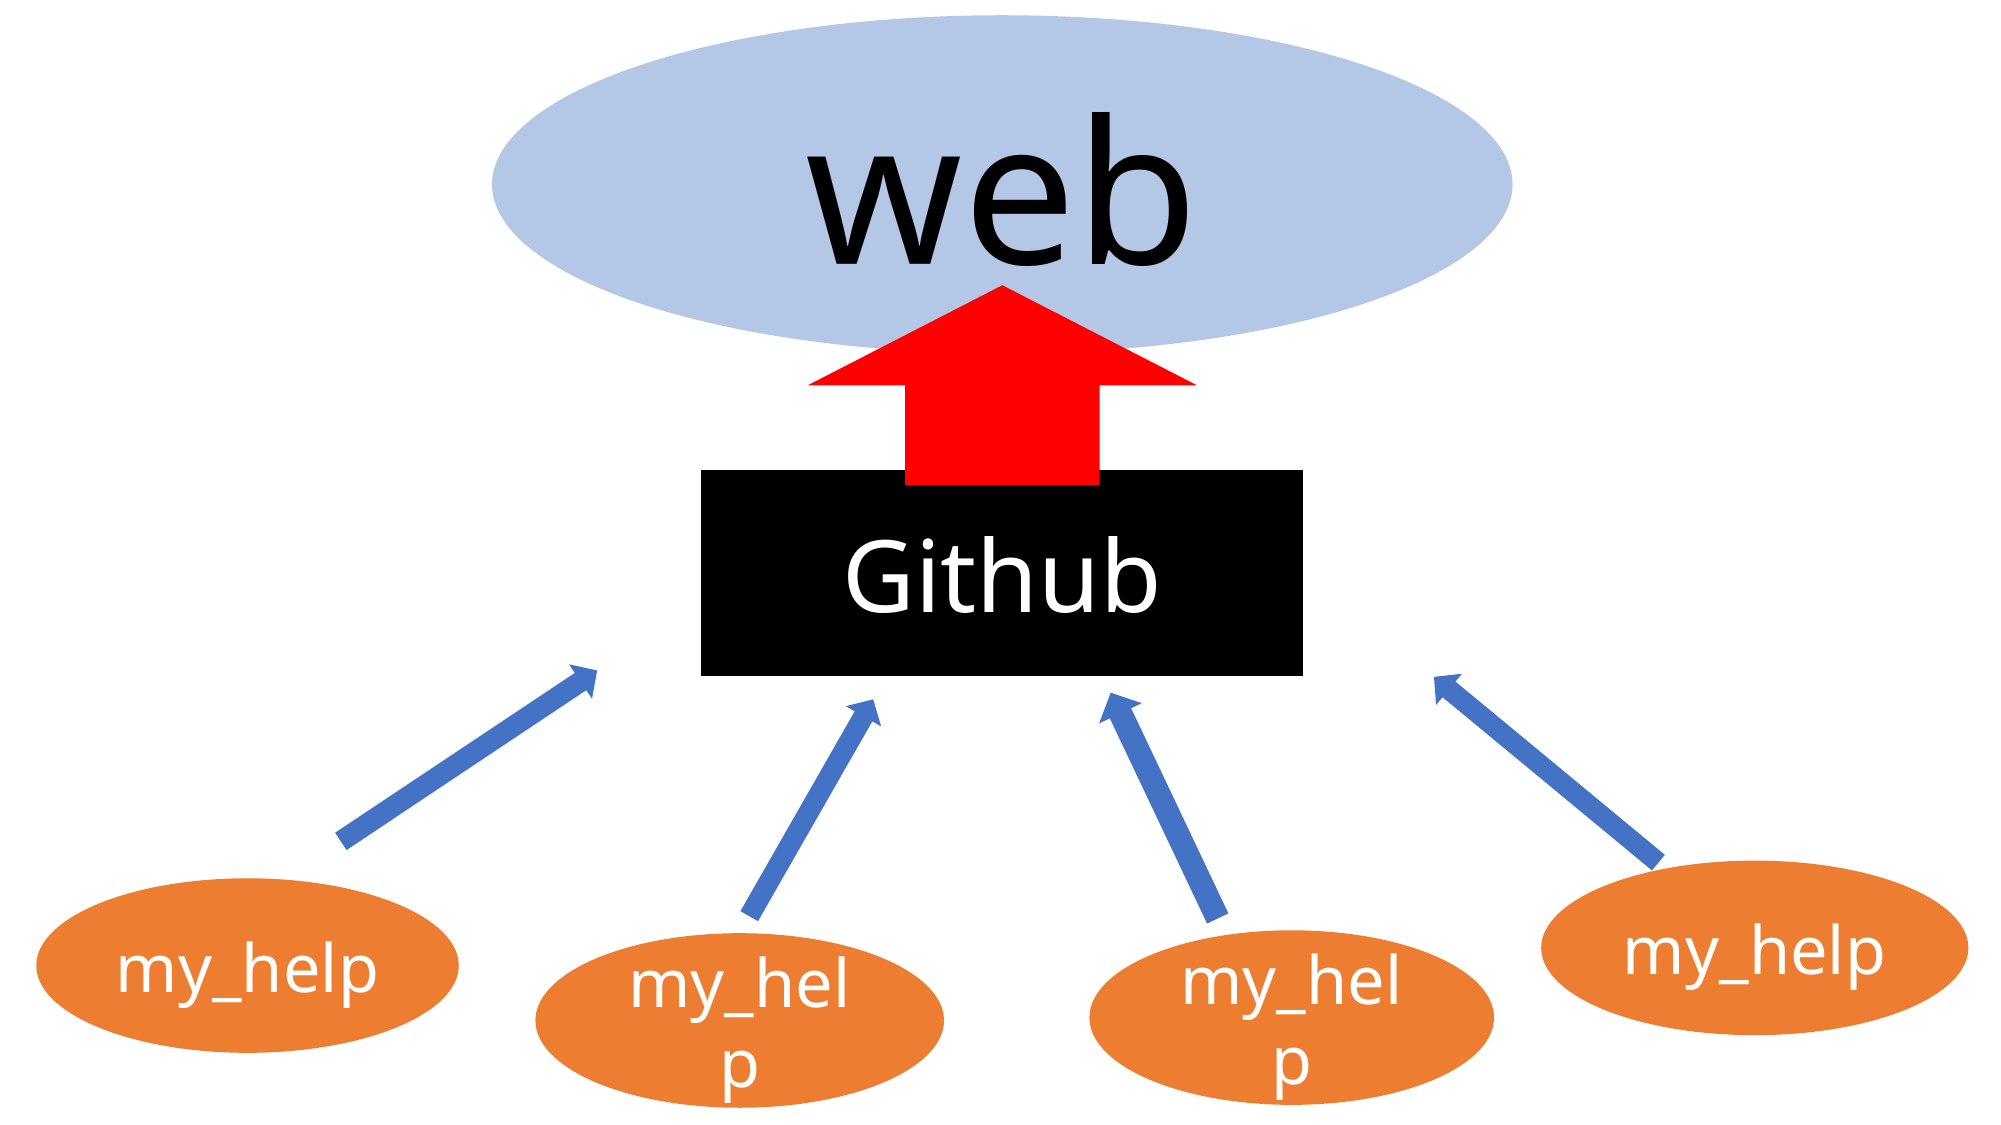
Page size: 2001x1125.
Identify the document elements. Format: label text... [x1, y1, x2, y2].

text_box [807, 284, 1198, 487]
text_box my_help [1540, 859, 1970, 1037]
text_box my_help [534, 932, 946, 1109]
text_box [333, 662, 599, 852]
text_box my_help [1088, 929, 1496, 1106]
text_box my_help [35, 877, 460, 1054]
text_box [739, 698, 883, 923]
text_box [1097, 691, 1230, 925]
text_box Github [701, 470, 1303, 676]
text_box [1432, 672, 1667, 872]
text_box web [490, 14, 1514, 350]
